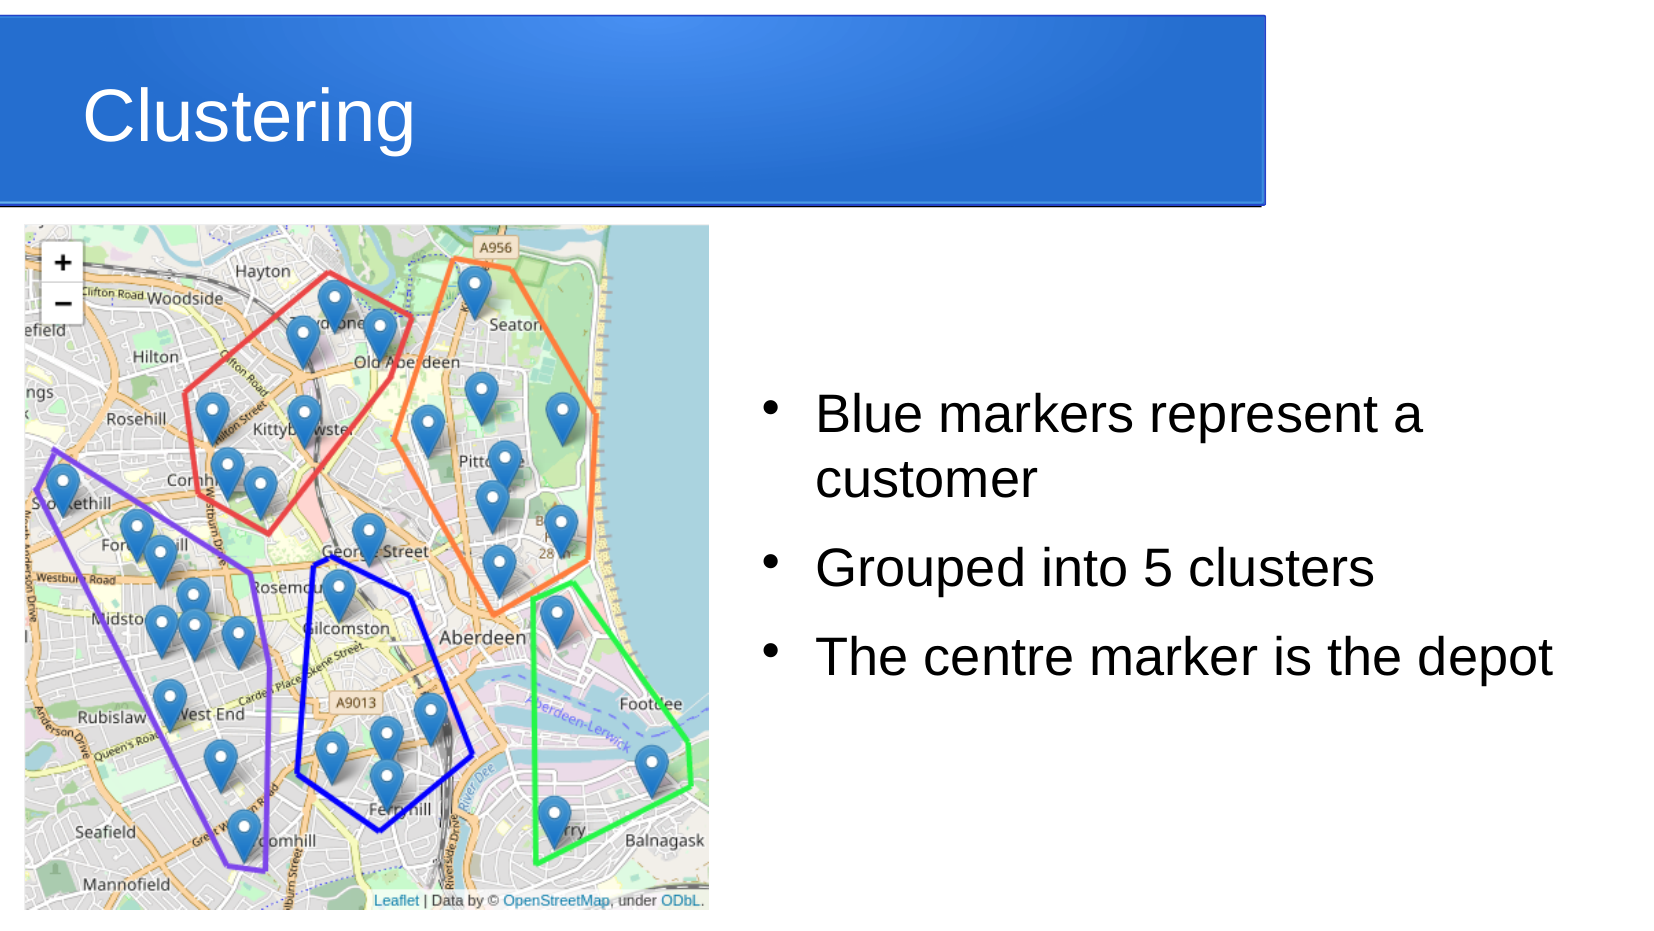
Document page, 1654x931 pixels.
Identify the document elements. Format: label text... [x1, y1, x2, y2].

picture [0, 13, 1269, 211]
text_box Blue markers represent a customer Grouped into 5 clusters The centre marker is the depot [744, 377, 1618, 792]
text_box Clustering [82, 35, 1235, 189]
picture [23, 224, 709, 910]
